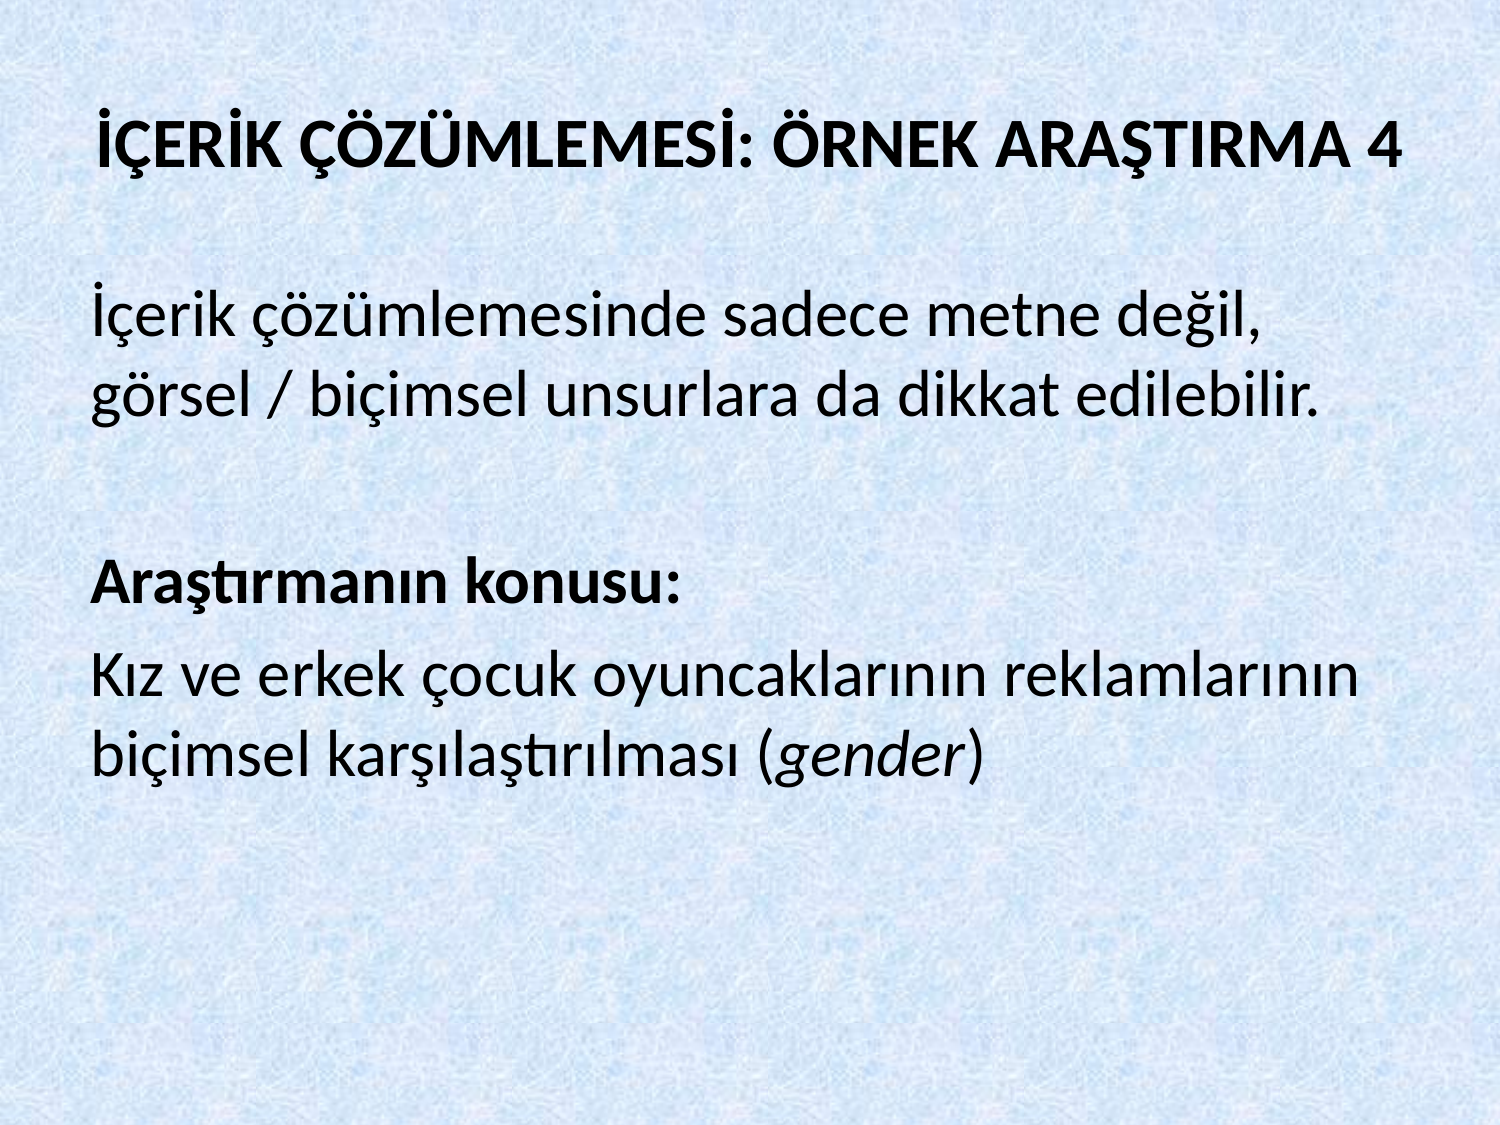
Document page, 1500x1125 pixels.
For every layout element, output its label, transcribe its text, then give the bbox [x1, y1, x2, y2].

title İÇERİK ÇÖZÜMLEMESİ: ÖRNEK ARAŞTIRMA 4 [75, 45, 1425, 233]
list İçerik çözümlemesinde sadece metne değil, görsel / biçimsel unsurlara da dikkat edilebilir. Araştırmanın konusu: Kız ve erkek çocuk oyuncaklarının reklamlarının biçimsel karşılaştırılması (gender) [75, 262, 1425, 1005]
picture [0, 0, 1500, 1125]
